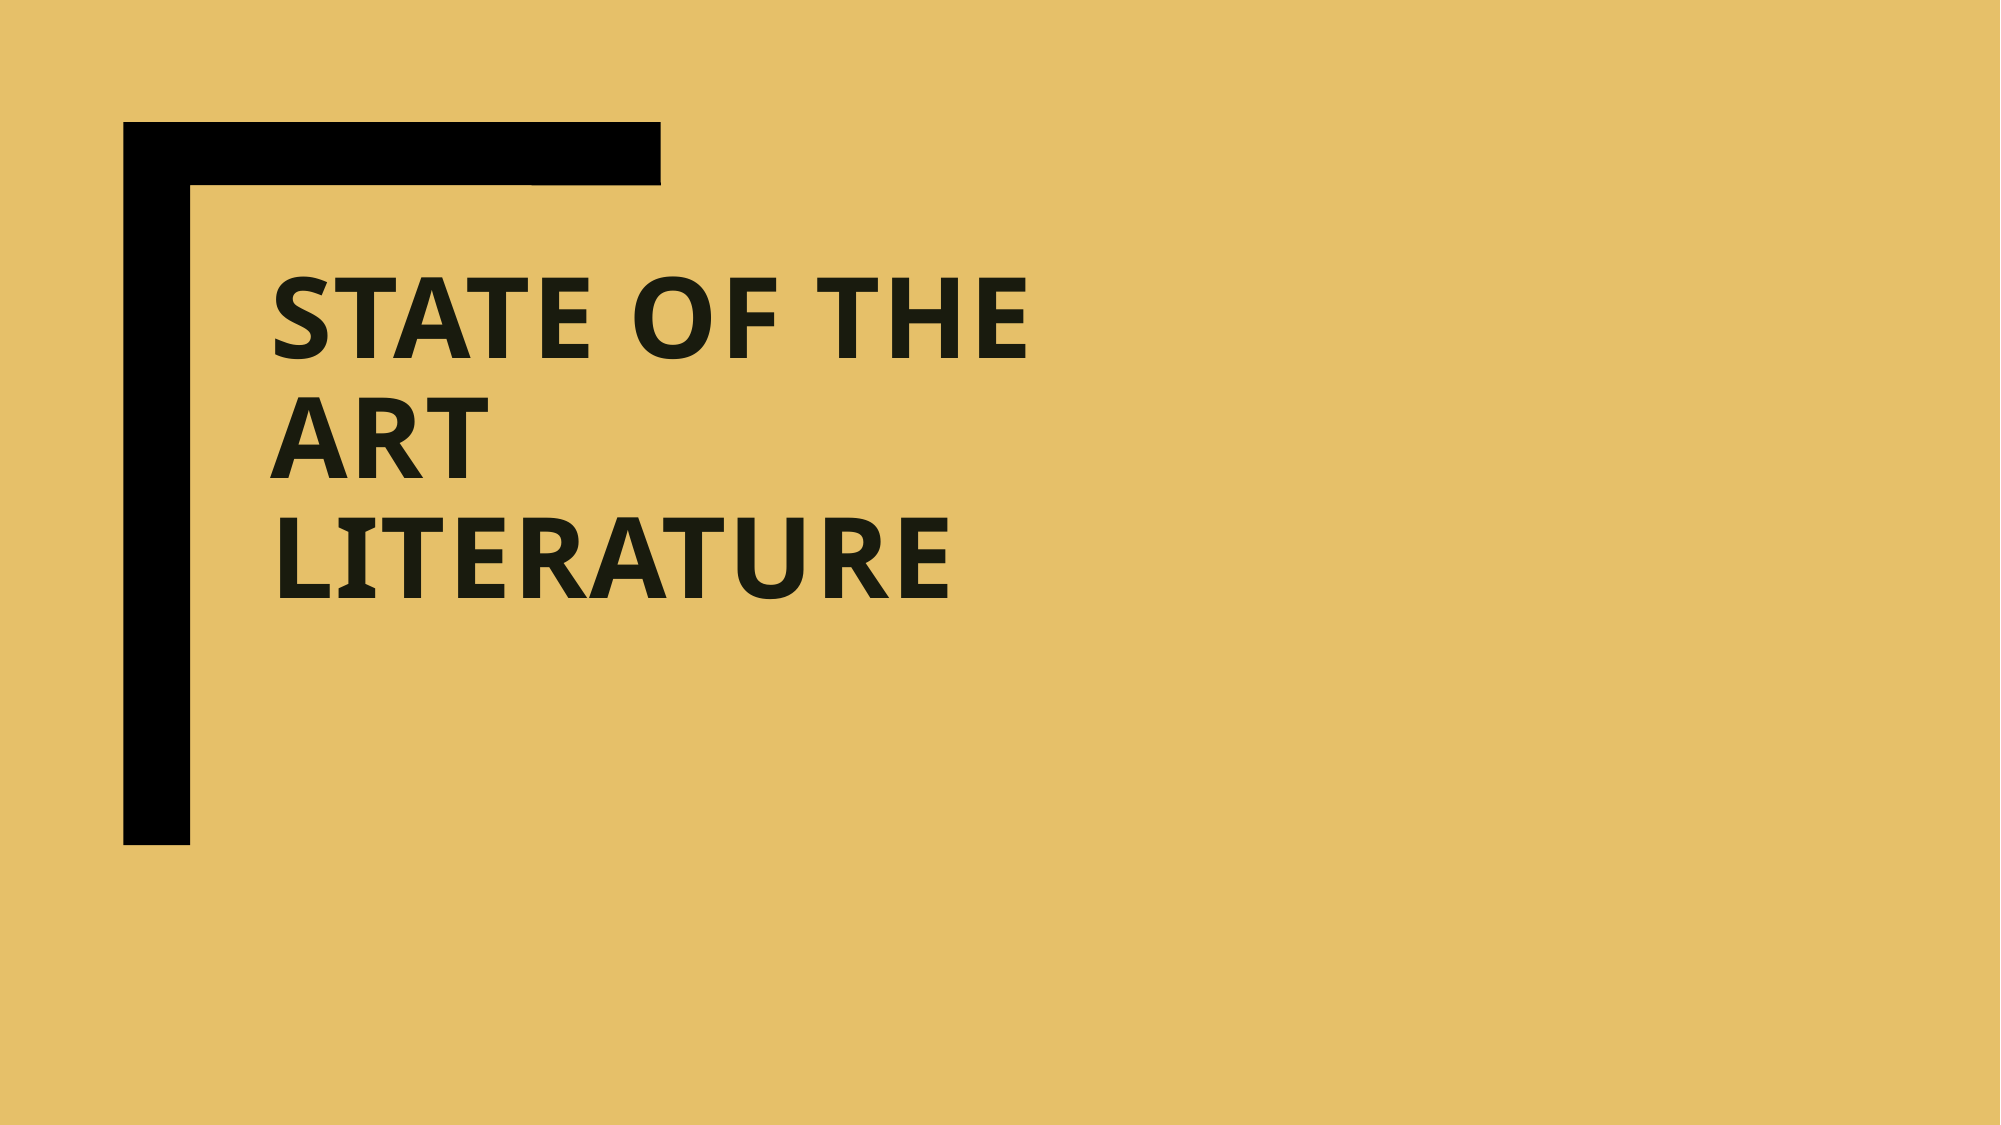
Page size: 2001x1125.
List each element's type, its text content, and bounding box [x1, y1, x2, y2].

title State of the art literature [255, 254, 1170, 885]
